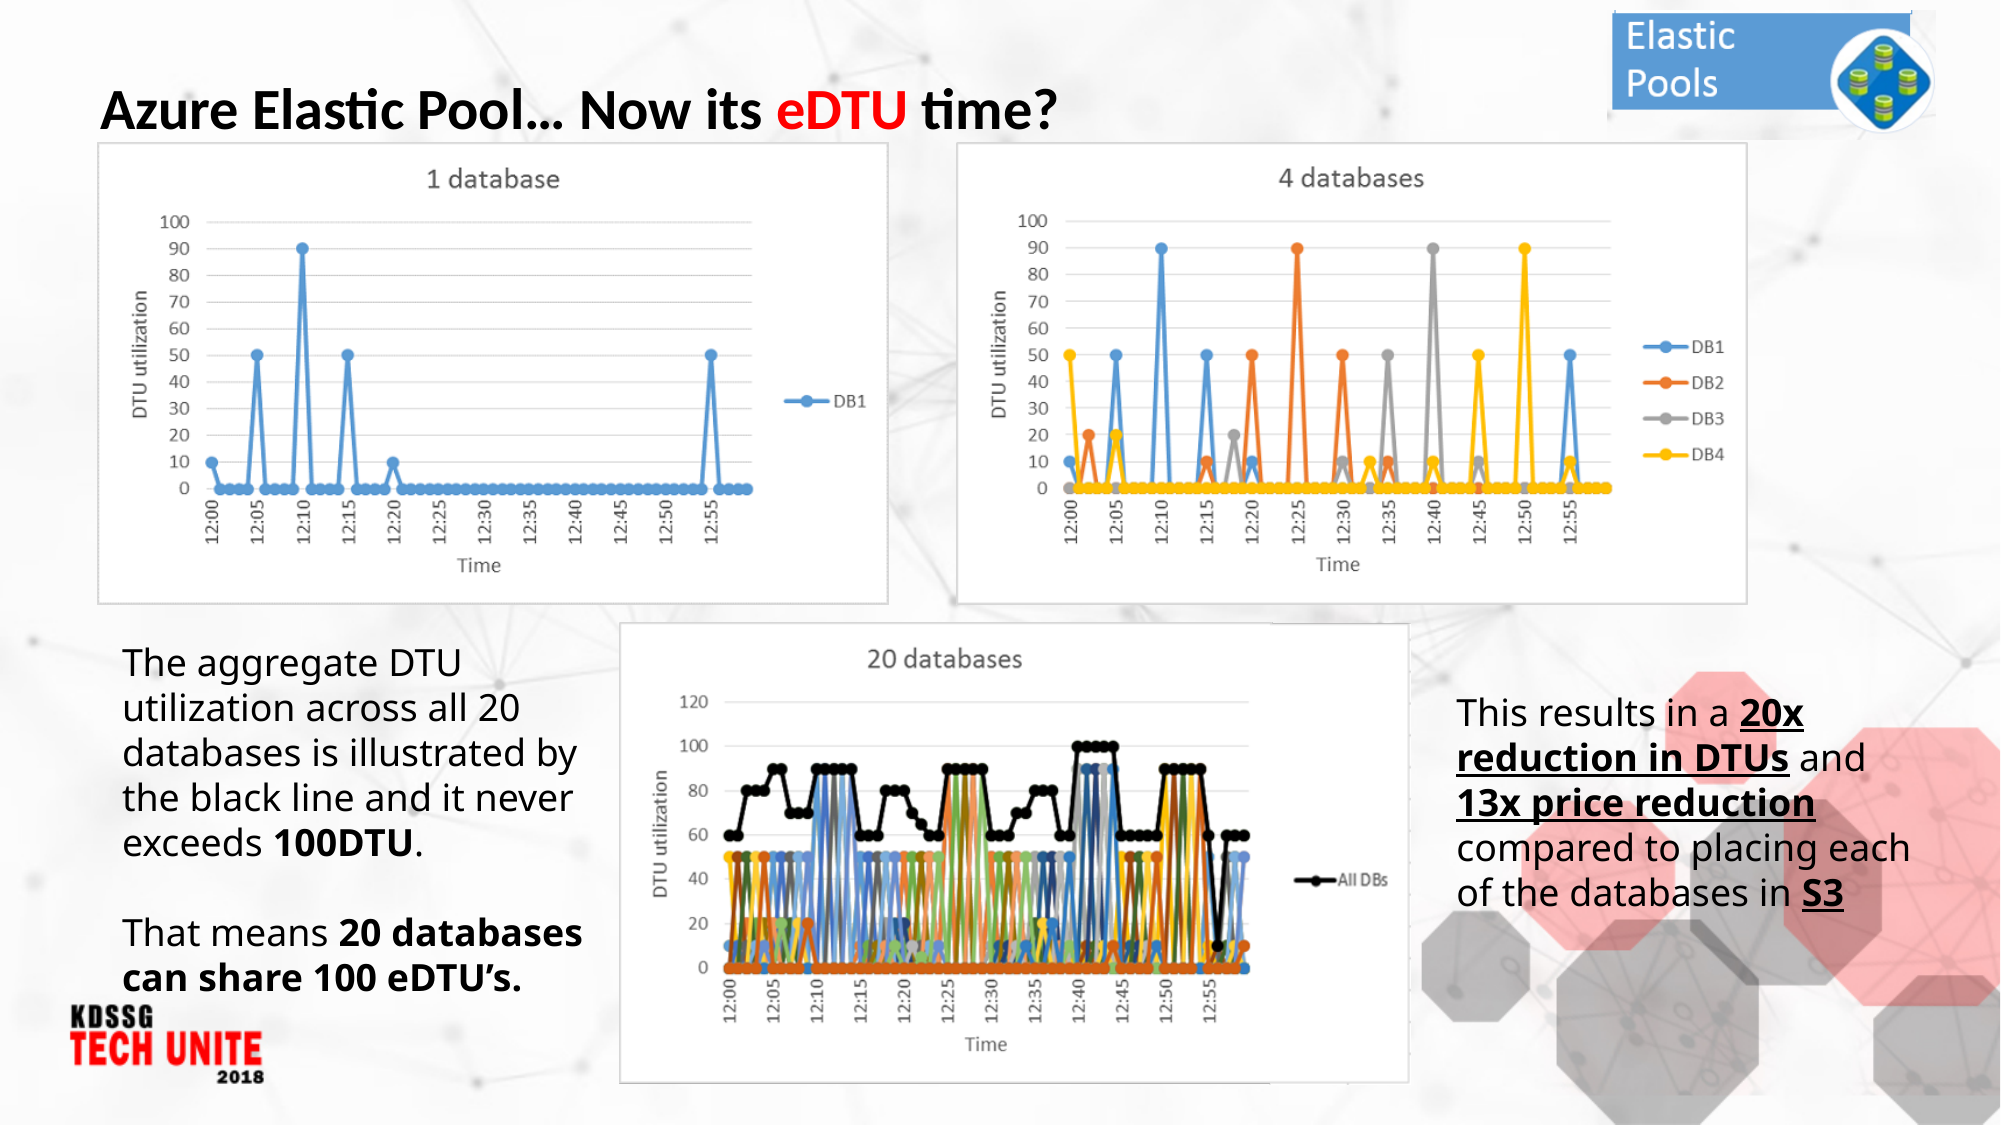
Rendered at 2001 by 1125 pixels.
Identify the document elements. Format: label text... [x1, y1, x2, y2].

text_box The aggregate DTU utilization across all 20 databases is illustrated by the black line and it never exceeds 100DTU. That means 20 databases can share 100 eDTU’s. [107, 631, 619, 1006]
text_box Azure Elastic Pool… Now its eDTU time? [85, 63, 1075, 149]
text_box This results in a 20x reduction in DTUs and 13x price reduction compared to placing each of the databases in S3 [1441, 681, 1949, 921]
picture [0, 0, 2001, 1125]
